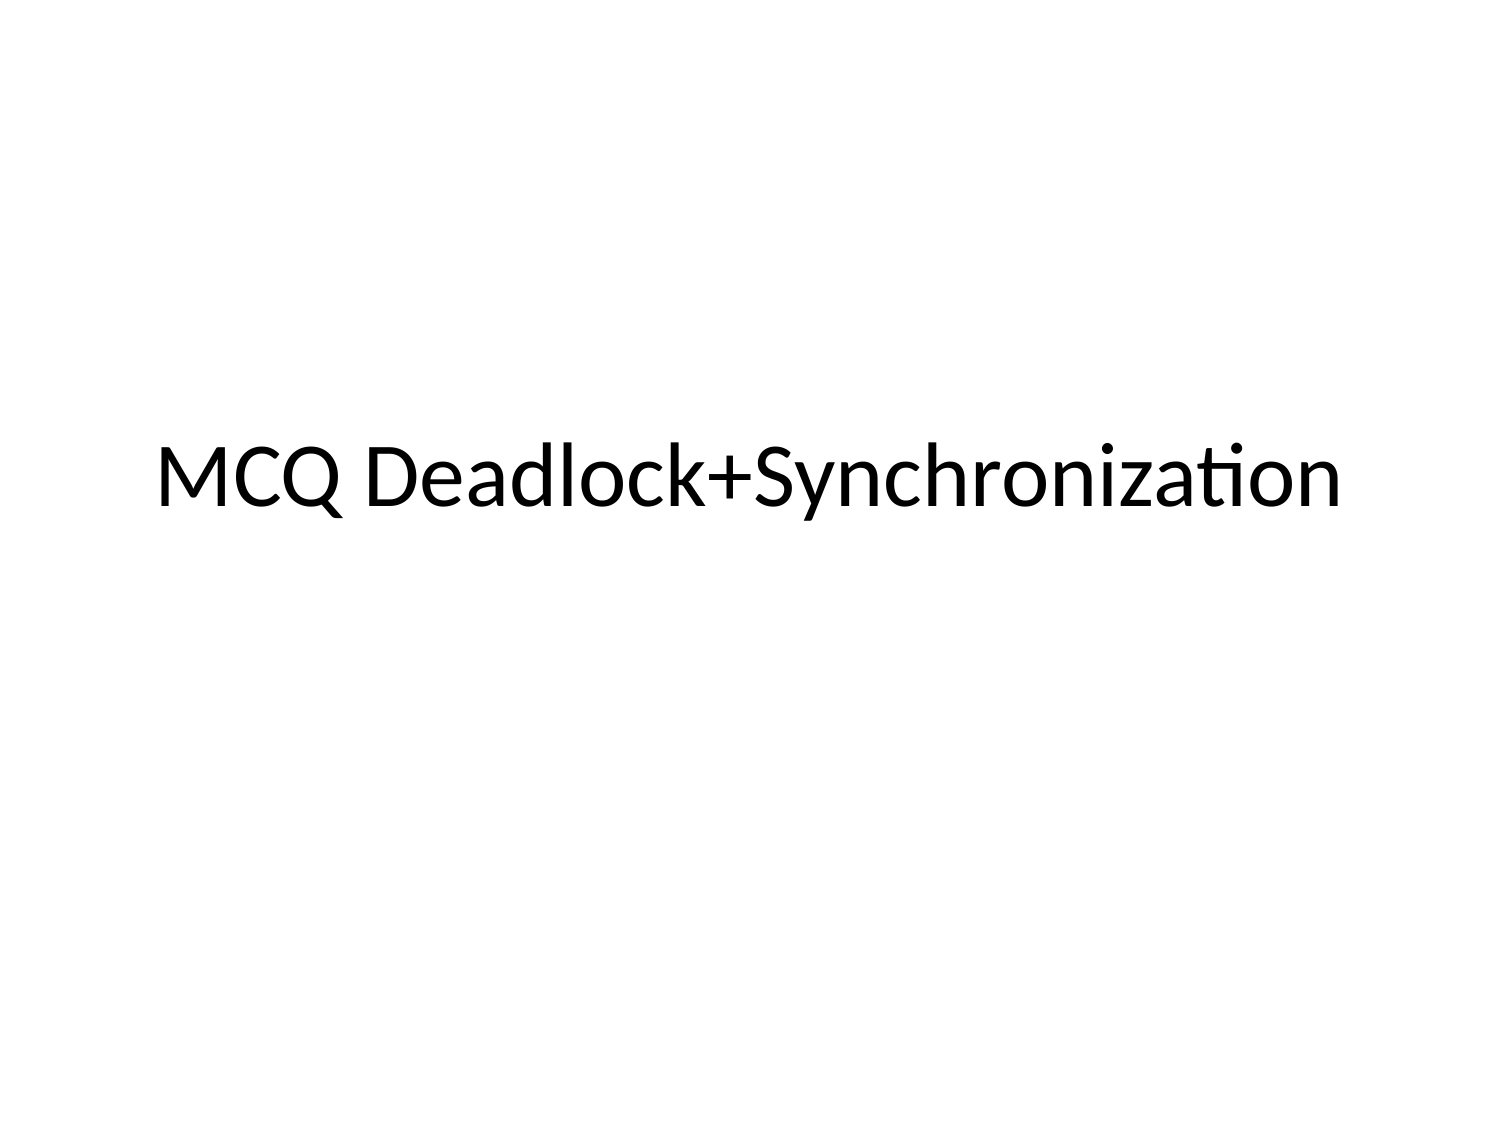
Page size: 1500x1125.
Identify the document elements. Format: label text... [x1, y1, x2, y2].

title MCQ Deadlock+Synchronization [112, 349, 1388, 591]
